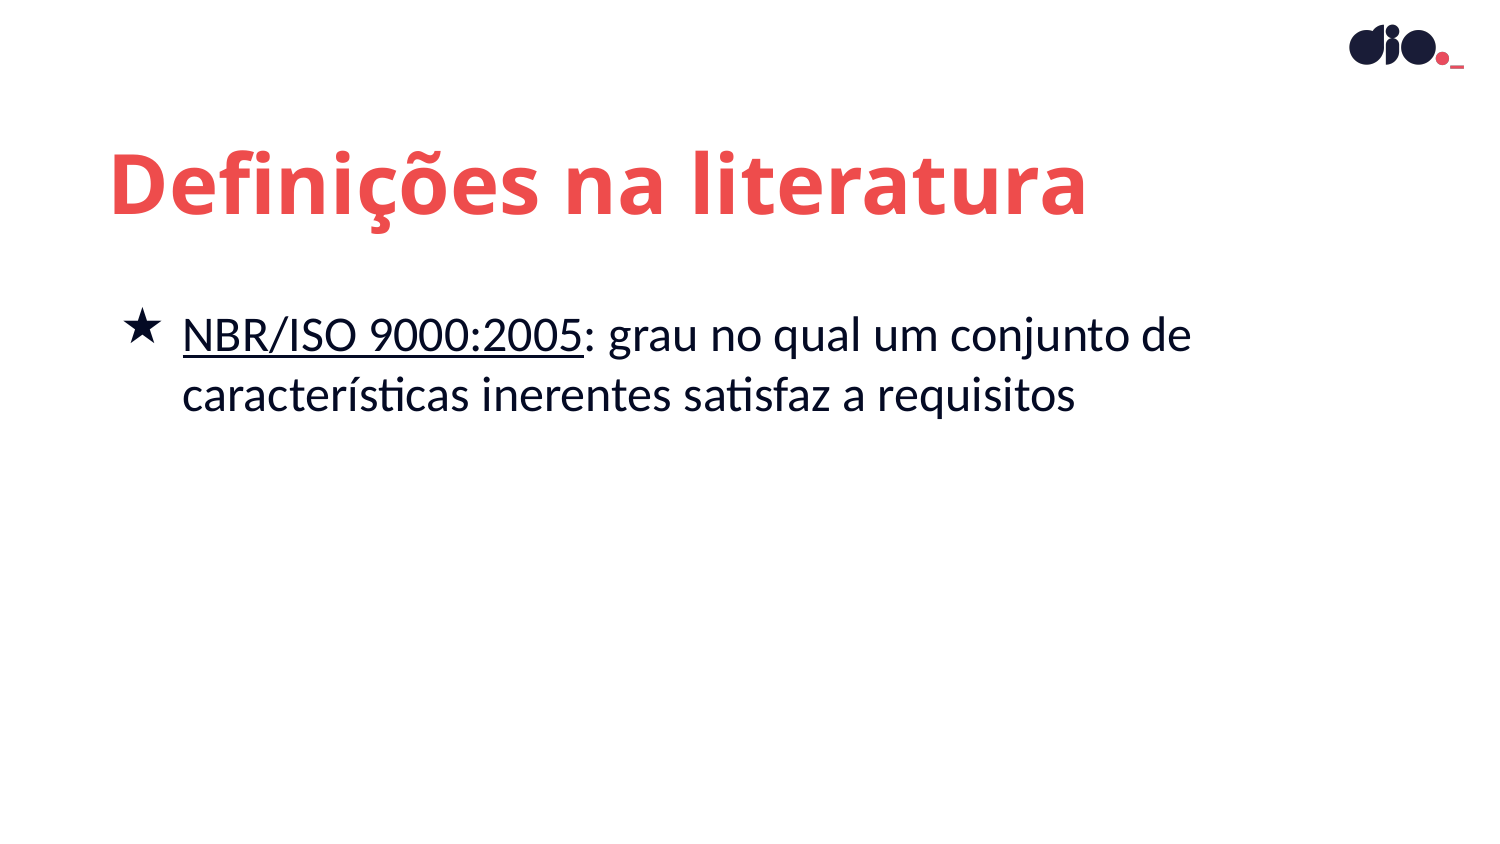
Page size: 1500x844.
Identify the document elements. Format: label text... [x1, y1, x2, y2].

picture [1334, 15, 1474, 78]
text_box NBR/ISO 9000:2005: grau no qual um conjunto de características inerentes satisfaz a requisitos [92, 286, 1377, 497]
text_box Definições na literatura [92, 104, 1309, 243]
